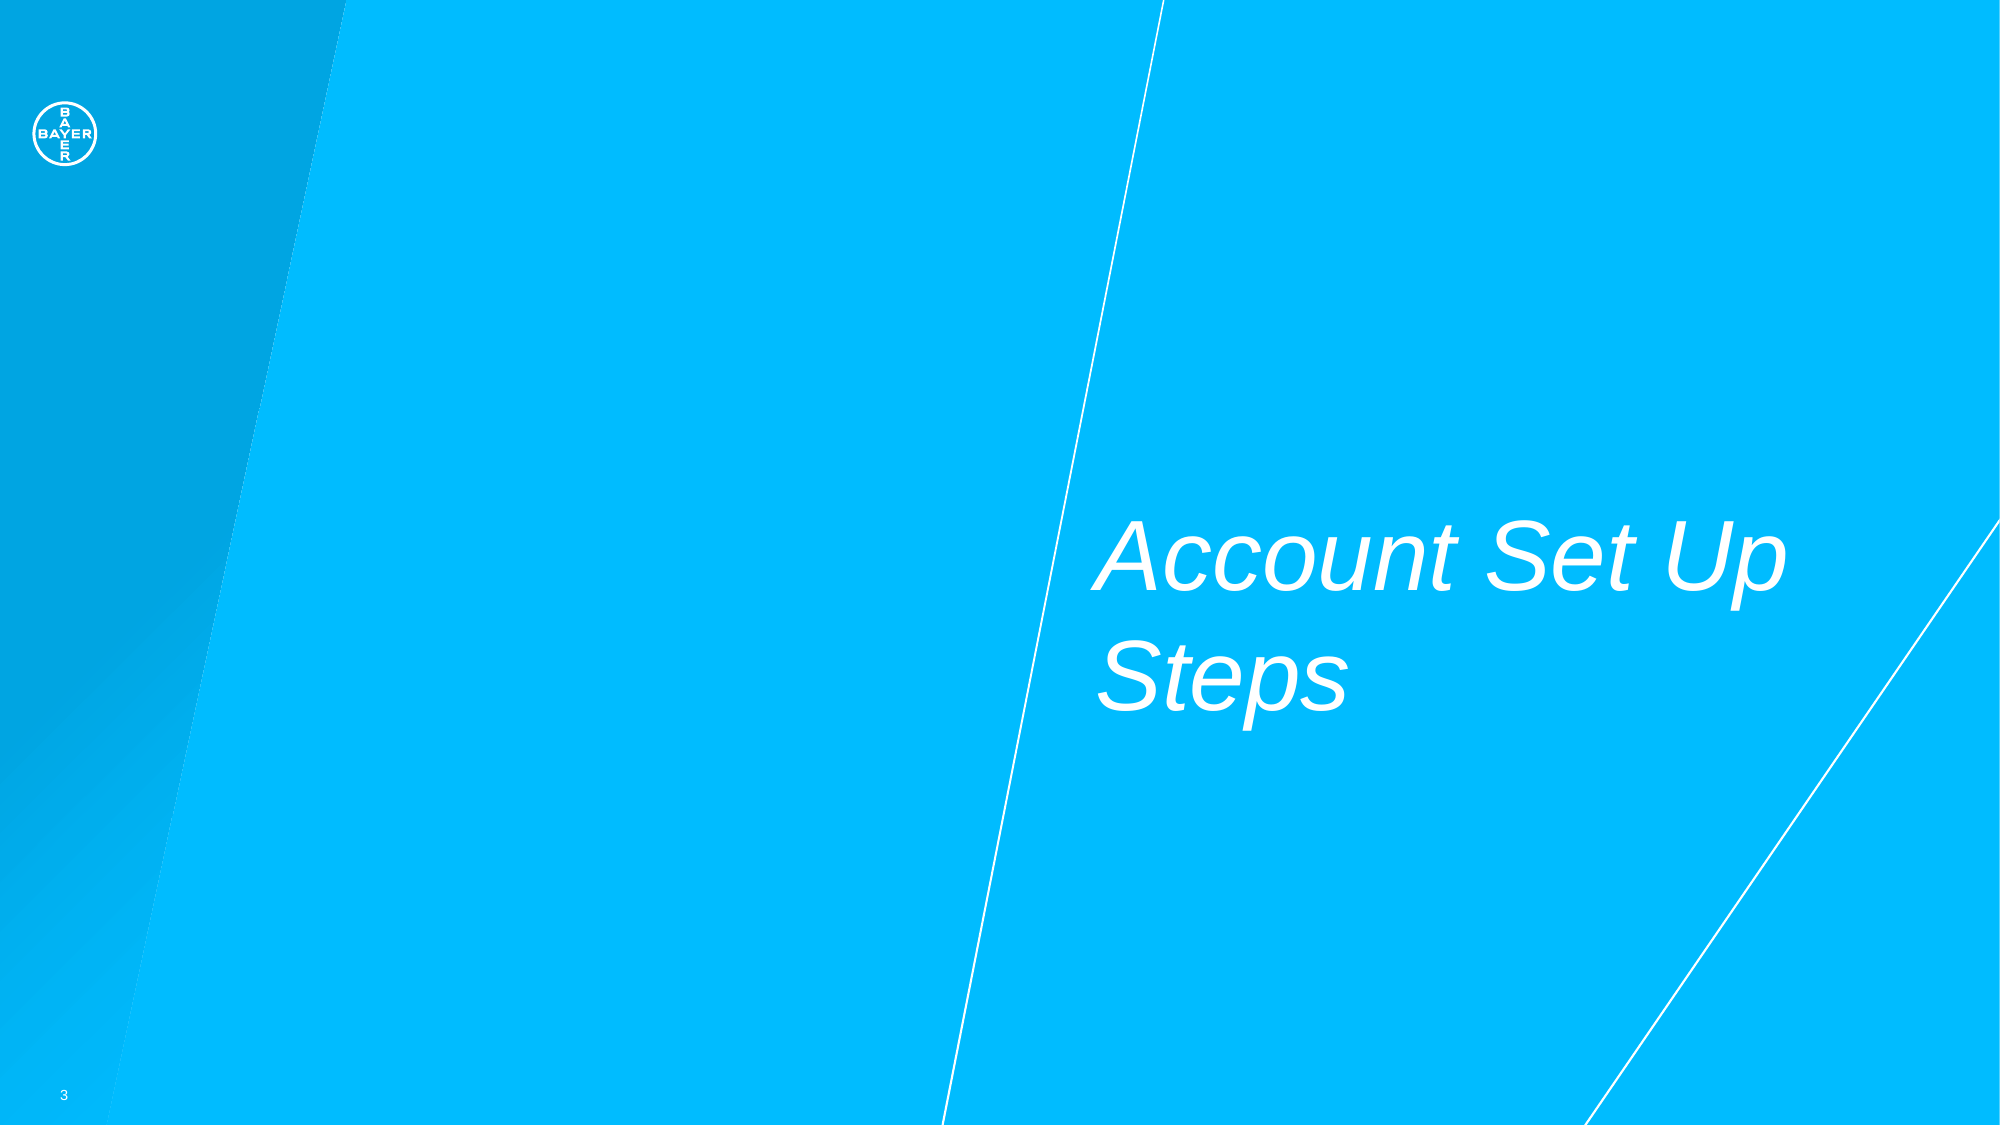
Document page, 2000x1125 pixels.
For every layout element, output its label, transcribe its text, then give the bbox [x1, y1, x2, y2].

title Account Set Up Steps [1095, 490, 1834, 727]
slide_number 3 [32, 1085, 97, 1104]
